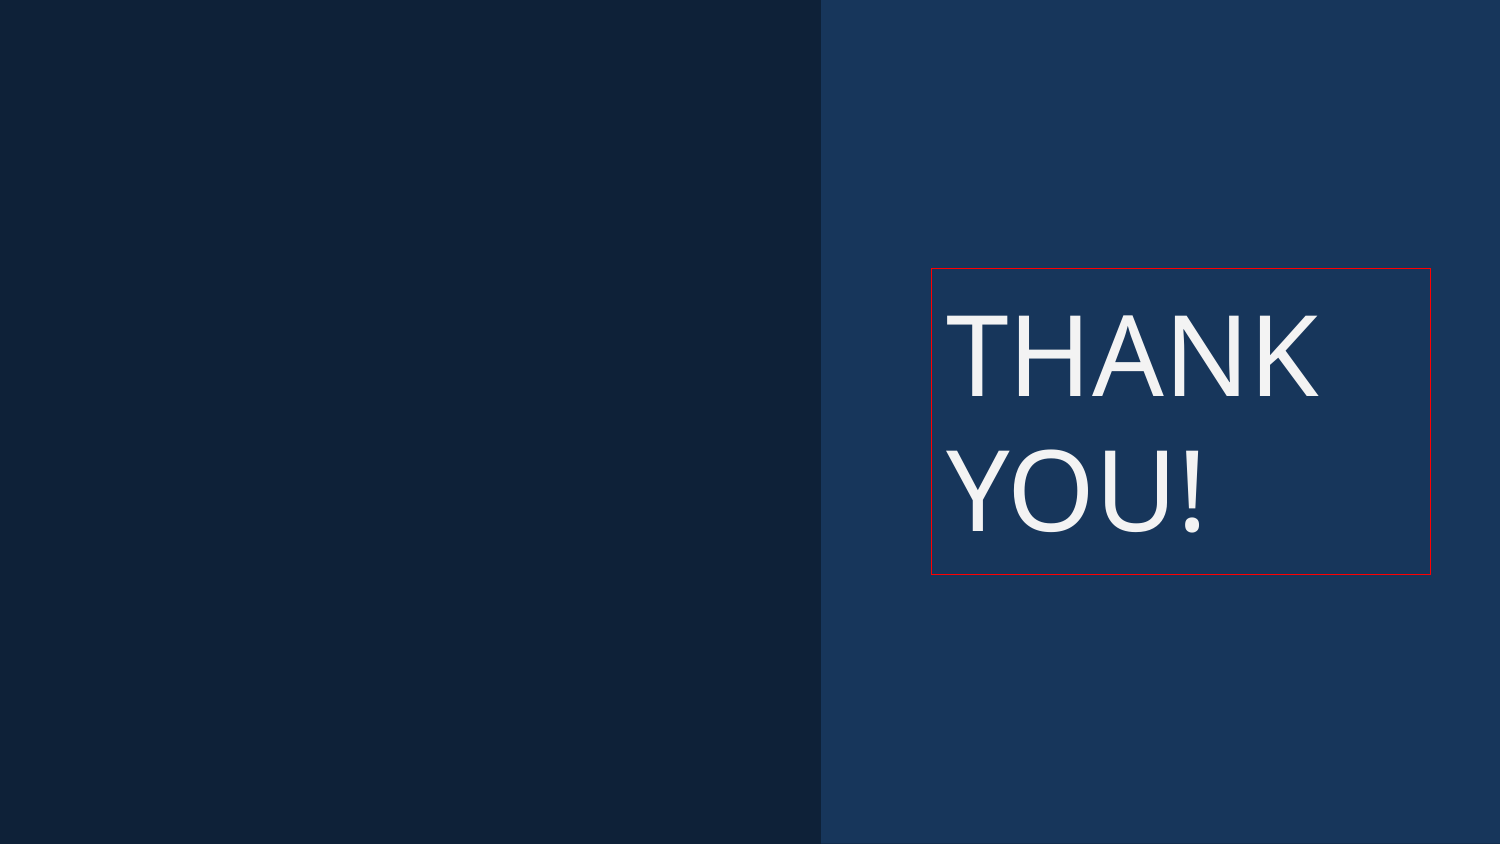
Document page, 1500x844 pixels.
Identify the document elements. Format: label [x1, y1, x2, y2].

text_box [821, 0, 1500, 844]
